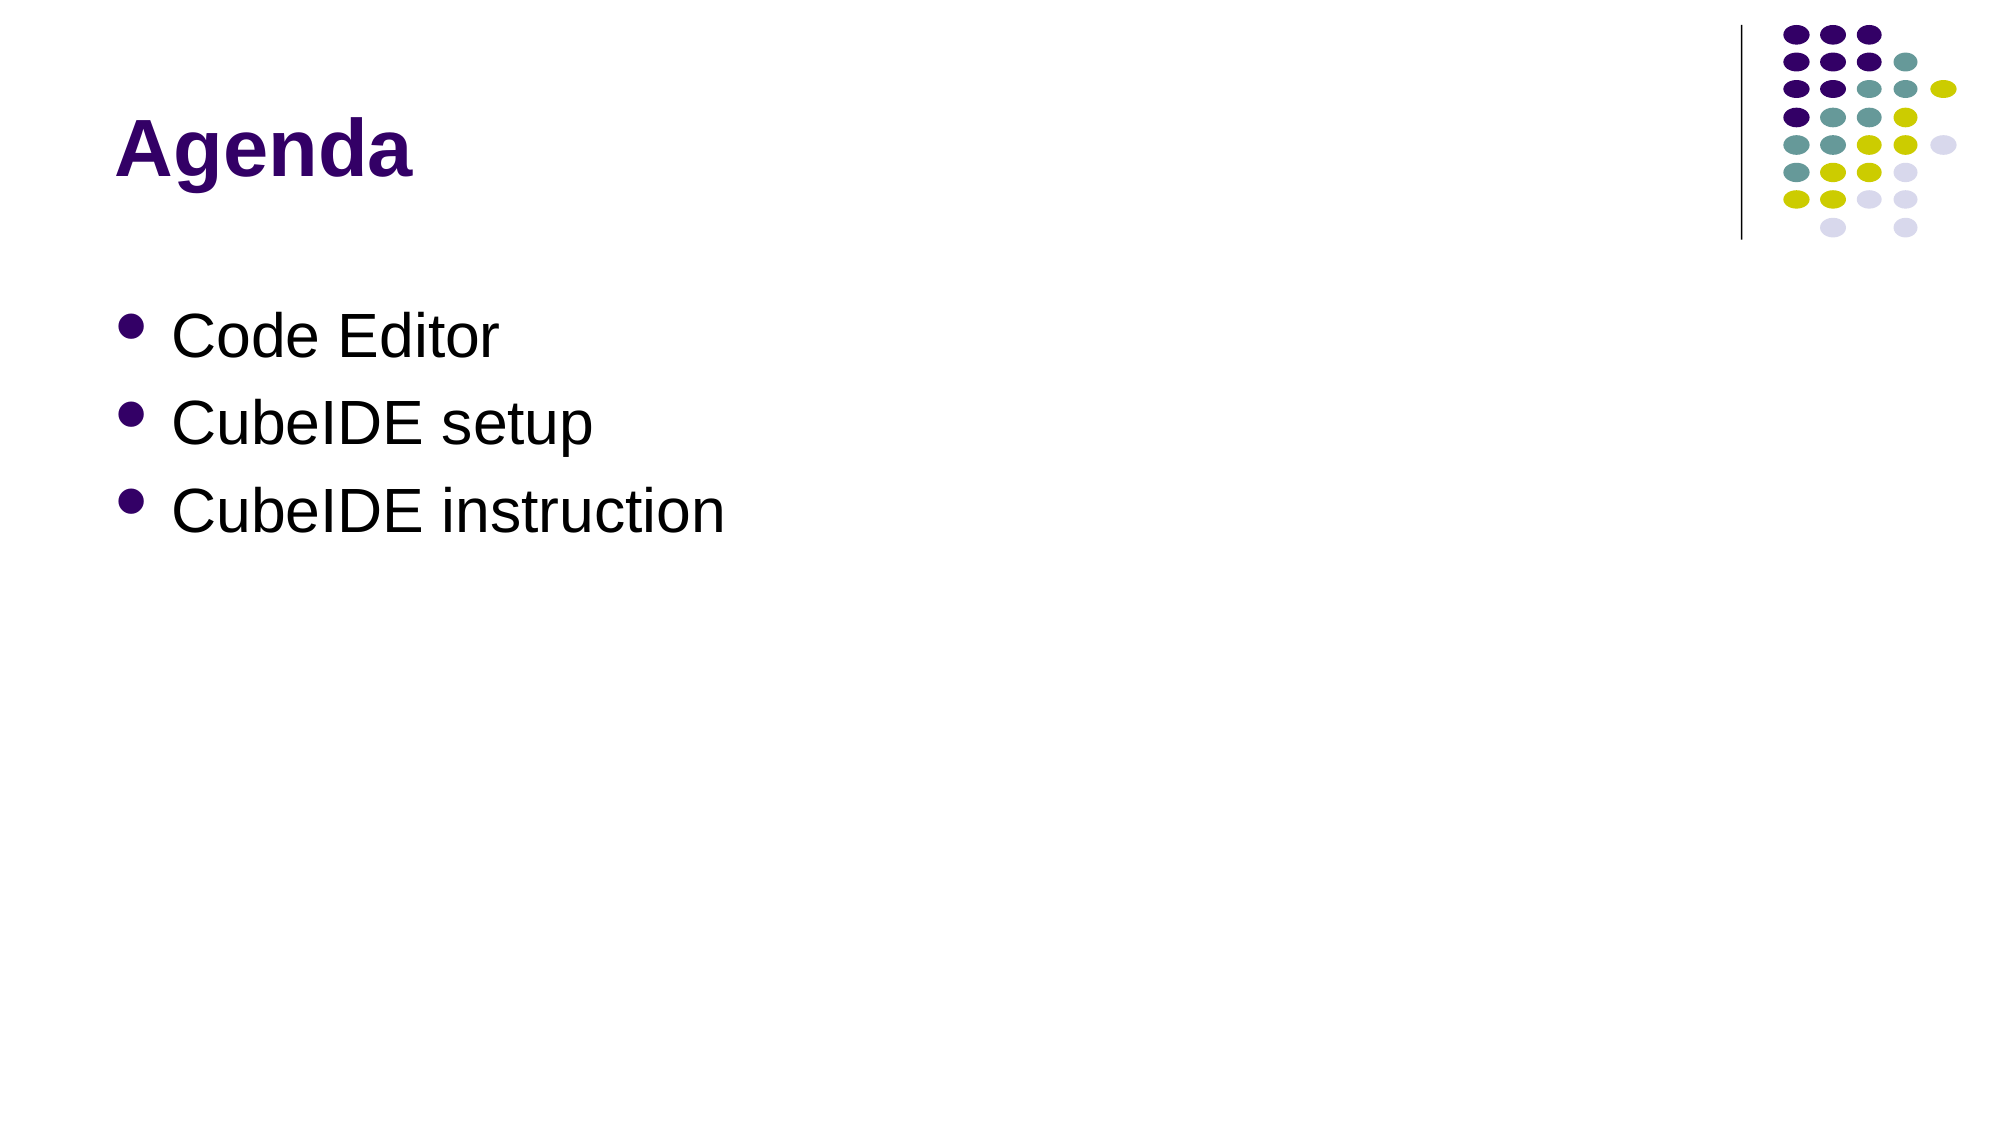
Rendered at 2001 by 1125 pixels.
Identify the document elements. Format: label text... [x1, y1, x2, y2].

list Code Editor CubeIDE setup CubeIDE instruction [99, 287, 1700, 1012]
title Agenda [99, 42, 1750, 200]
